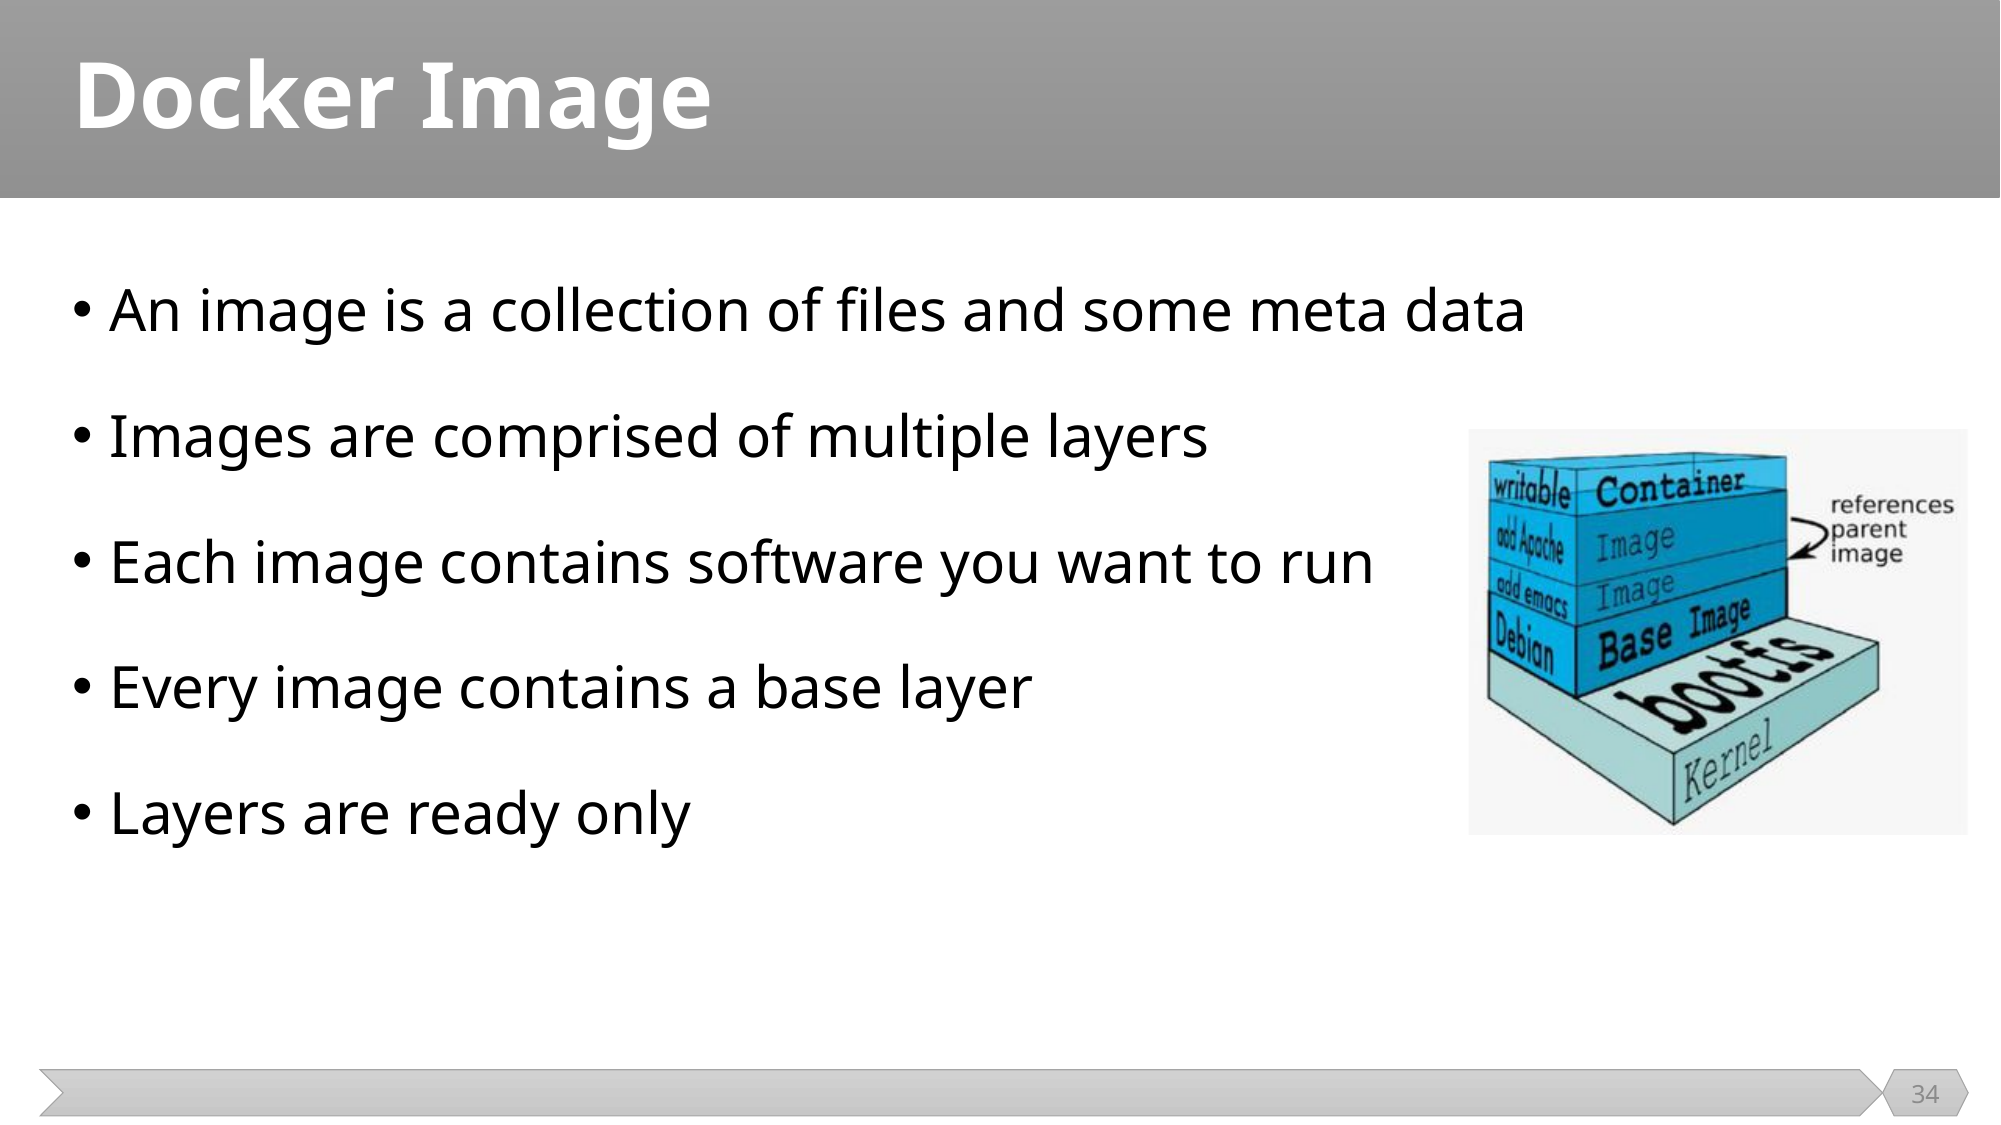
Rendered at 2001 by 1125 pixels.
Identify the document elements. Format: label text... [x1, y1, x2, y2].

list An image is a collection of files and some meta data Images are comprised of multiple layers Each image contains software you want to run Every image contains a base layer Layers are ready only [56, 230, 1969, 1010]
title Docker Image [56, 0, 1969, 199]
picture [1468, 429, 1969, 835]
slide_number 34 [1882, 1065, 1969, 1125]
